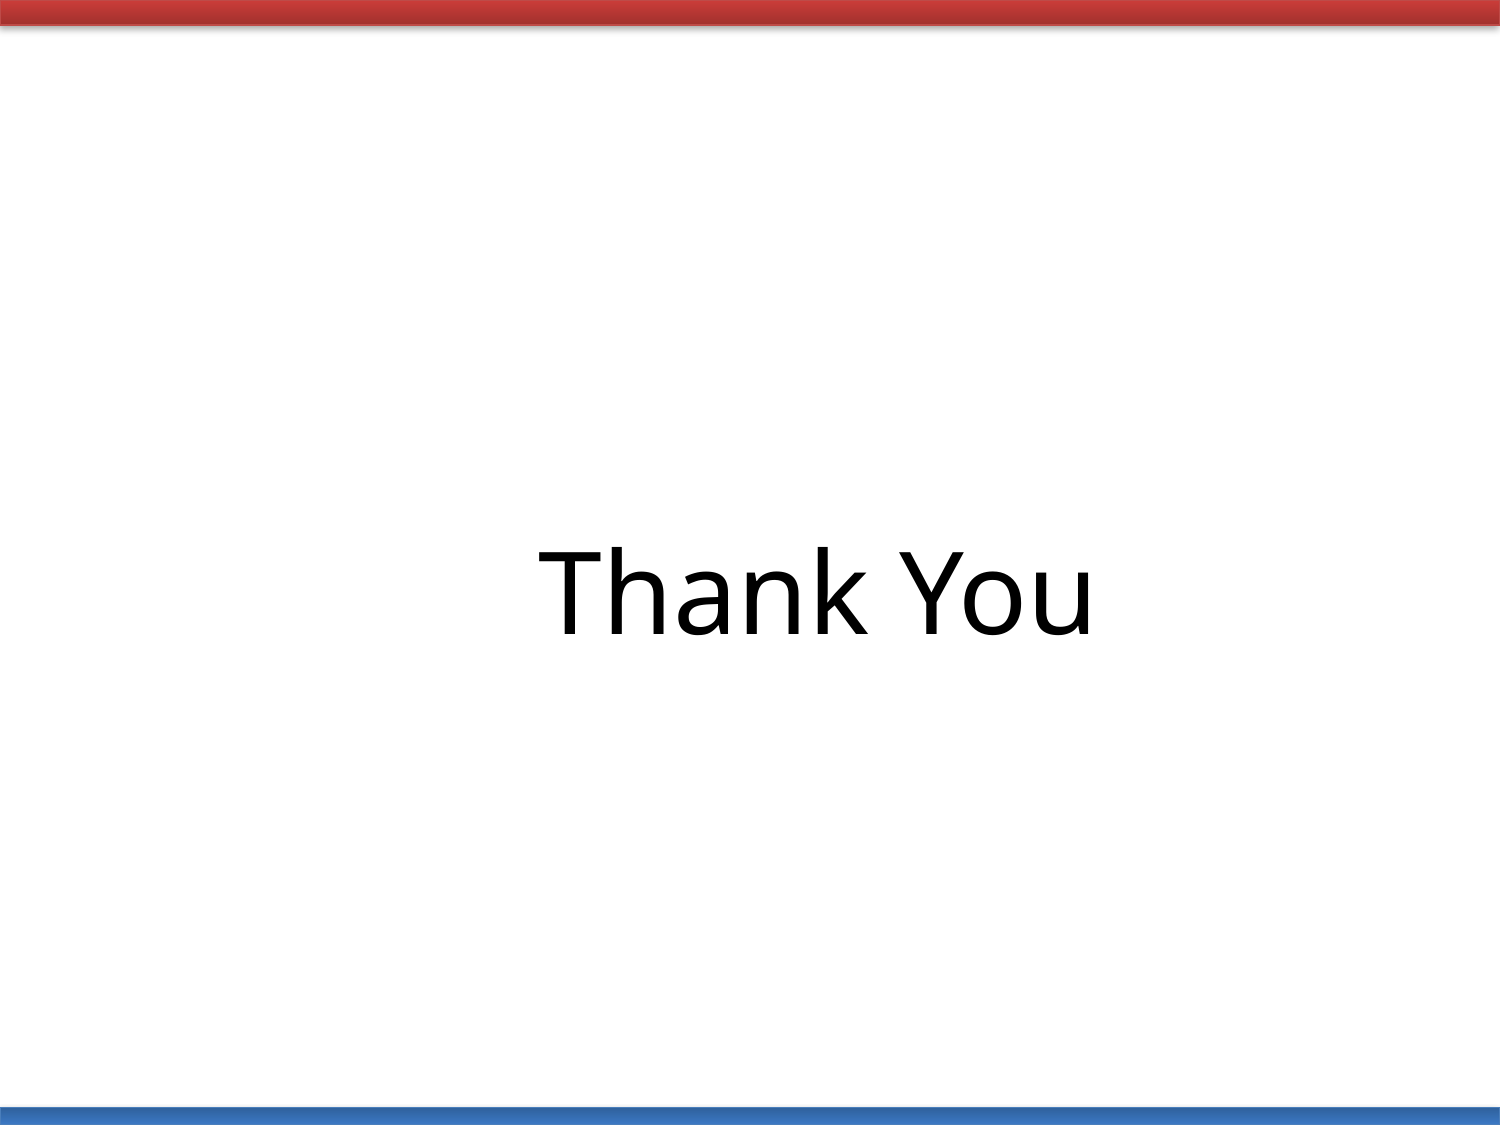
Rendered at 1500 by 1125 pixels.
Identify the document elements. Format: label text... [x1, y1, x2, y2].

text_box [0, 1107, 1500, 1125]
text_box Thank You [425, 512, 1213, 665]
text_box [0, 0, 1500, 26]
